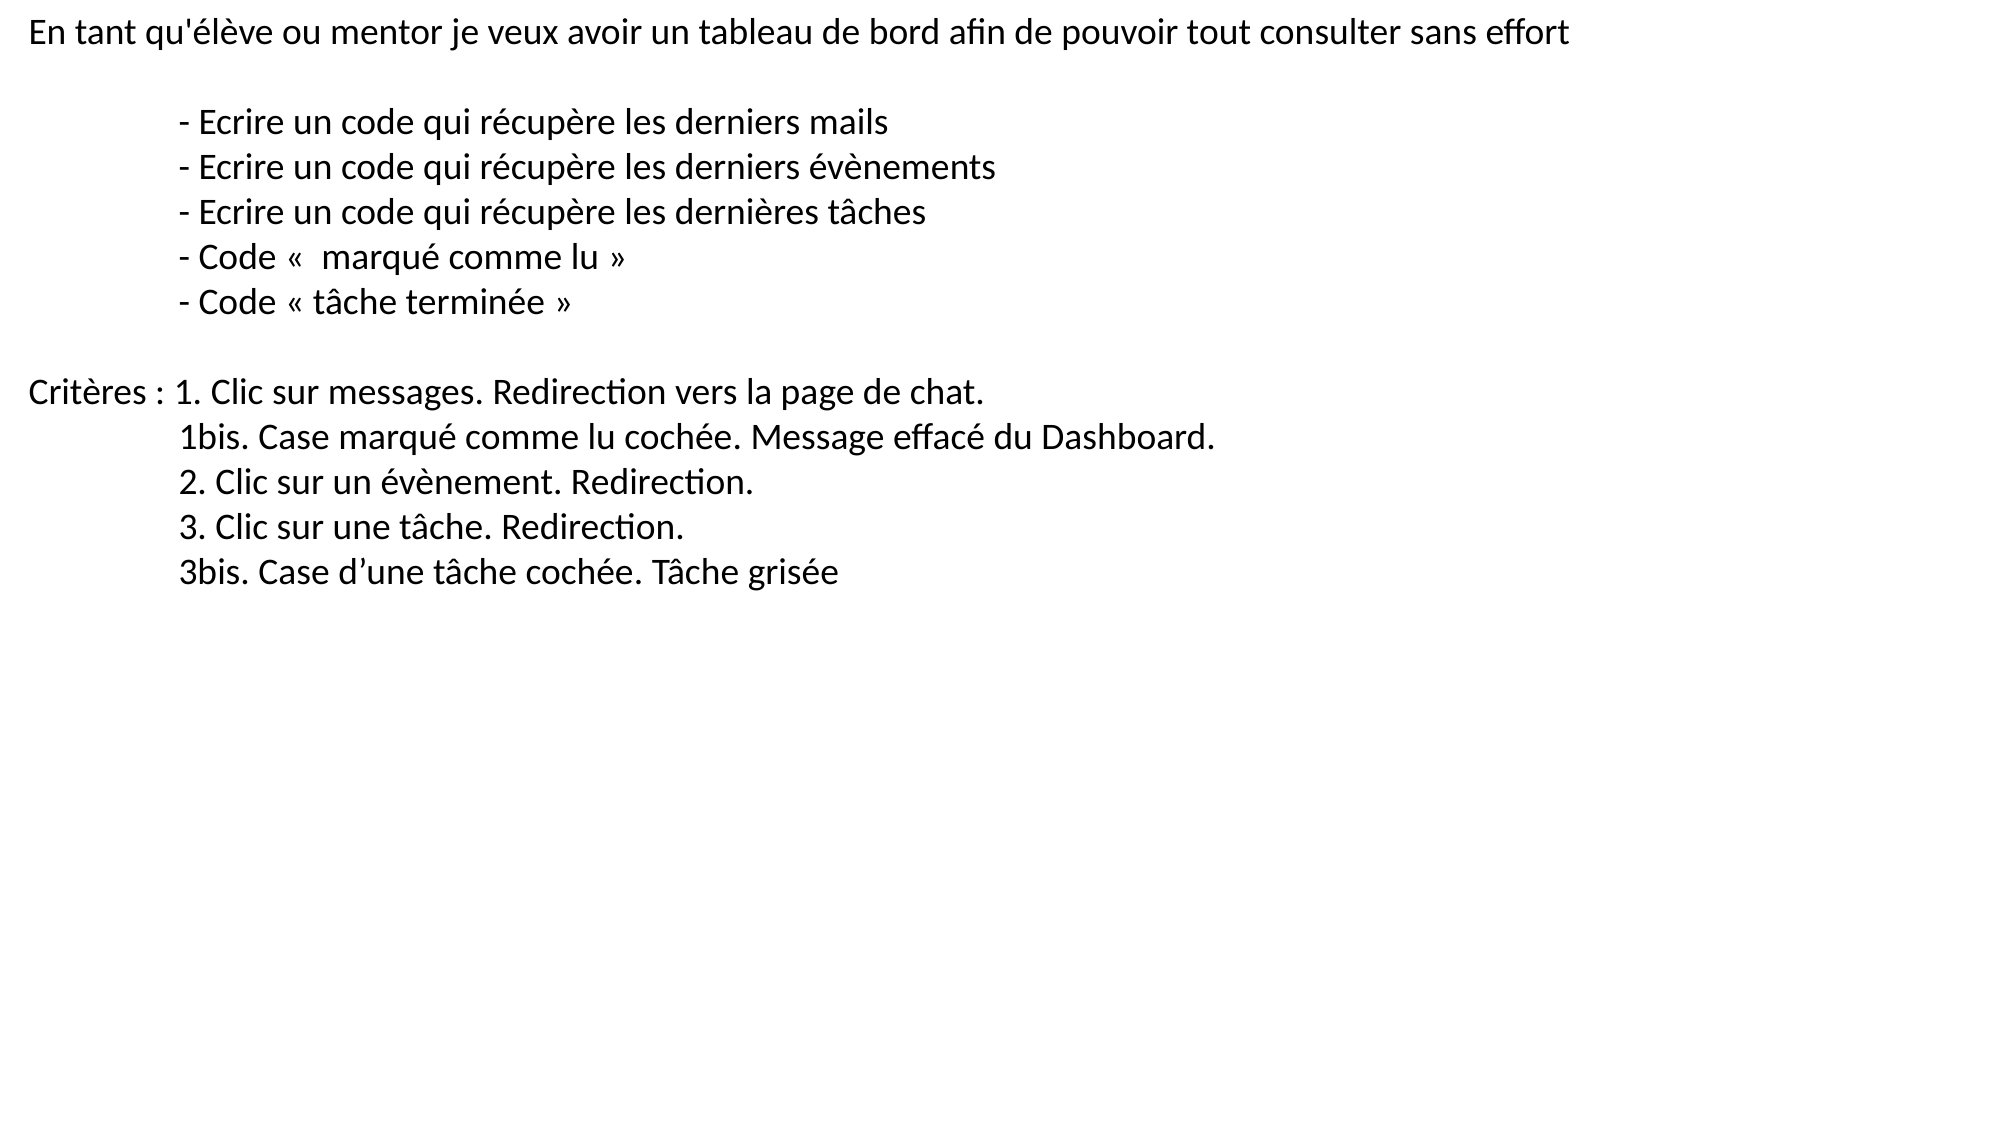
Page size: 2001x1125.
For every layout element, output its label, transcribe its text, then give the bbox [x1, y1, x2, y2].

text_box En tant qu'élève ou mentor je veux avoir un tableau de bord afin de pouvoir tout consulter sans effort - Ecrire un code qui récupère les derniers mails - Ecrire un code qui récupère les derniers évènements - Ecrire un code qui récupère les dernières tâches - Code « marqué comme lu » - Code « tâche terminée » Critères : 1. Clic sur messages. Redirection vers la page de chat. 1bis. Case marqué comme lu cochée. Message effacé du Dashboard. 2. Clic sur un évènement. Redirection. 3. Clic sur une tâche. Redirection. 3bis. Case d’une tâche cochée. Tâche grisée [13, 0, 1984, 600]
